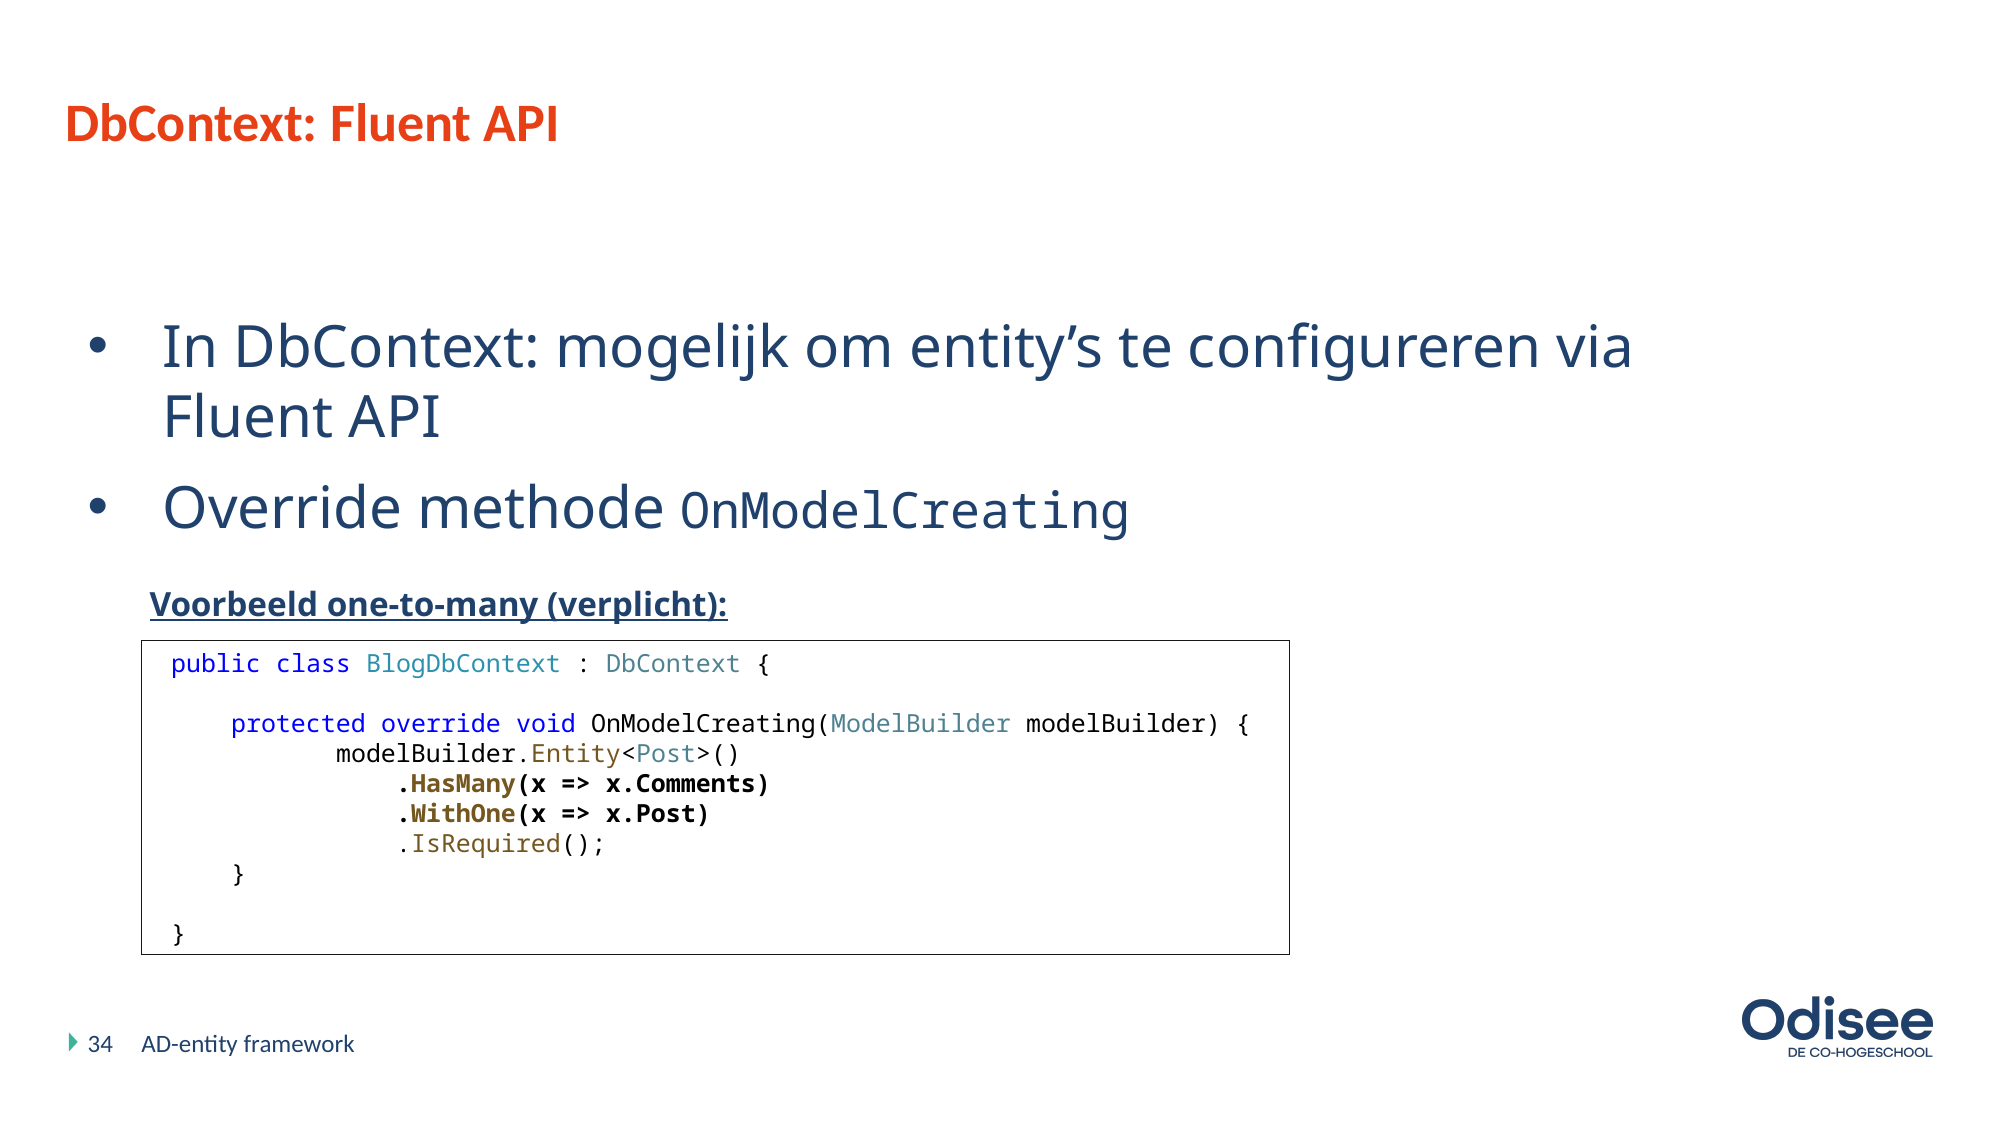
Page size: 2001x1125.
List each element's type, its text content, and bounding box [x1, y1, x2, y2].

title DbContext: Fluent API [64, 100, 1790, 213]
footer AD-entity framework [141, 1027, 817, 1088]
slide_number 34 [87, 1027, 135, 1088]
picture [1742, 996, 1933, 1057]
text_box public class BlogDbContext : DbContext { protected override void OnModelCreating(ModelBuilder modelBuilder) { modelBuilder.Entity<Post>() .HasMany(x => x.Comments) .WithOne(x => x.Post) .IsRequired(); } } [141, 640, 1290, 955]
list In DbContext: mogelijk om entity’s te configureren via Fluent API Override methode OnModelCreating [87, 309, 1743, 816]
text_box Voorbeeld one-to-many (verplicht): [134, 575, 810, 631]
